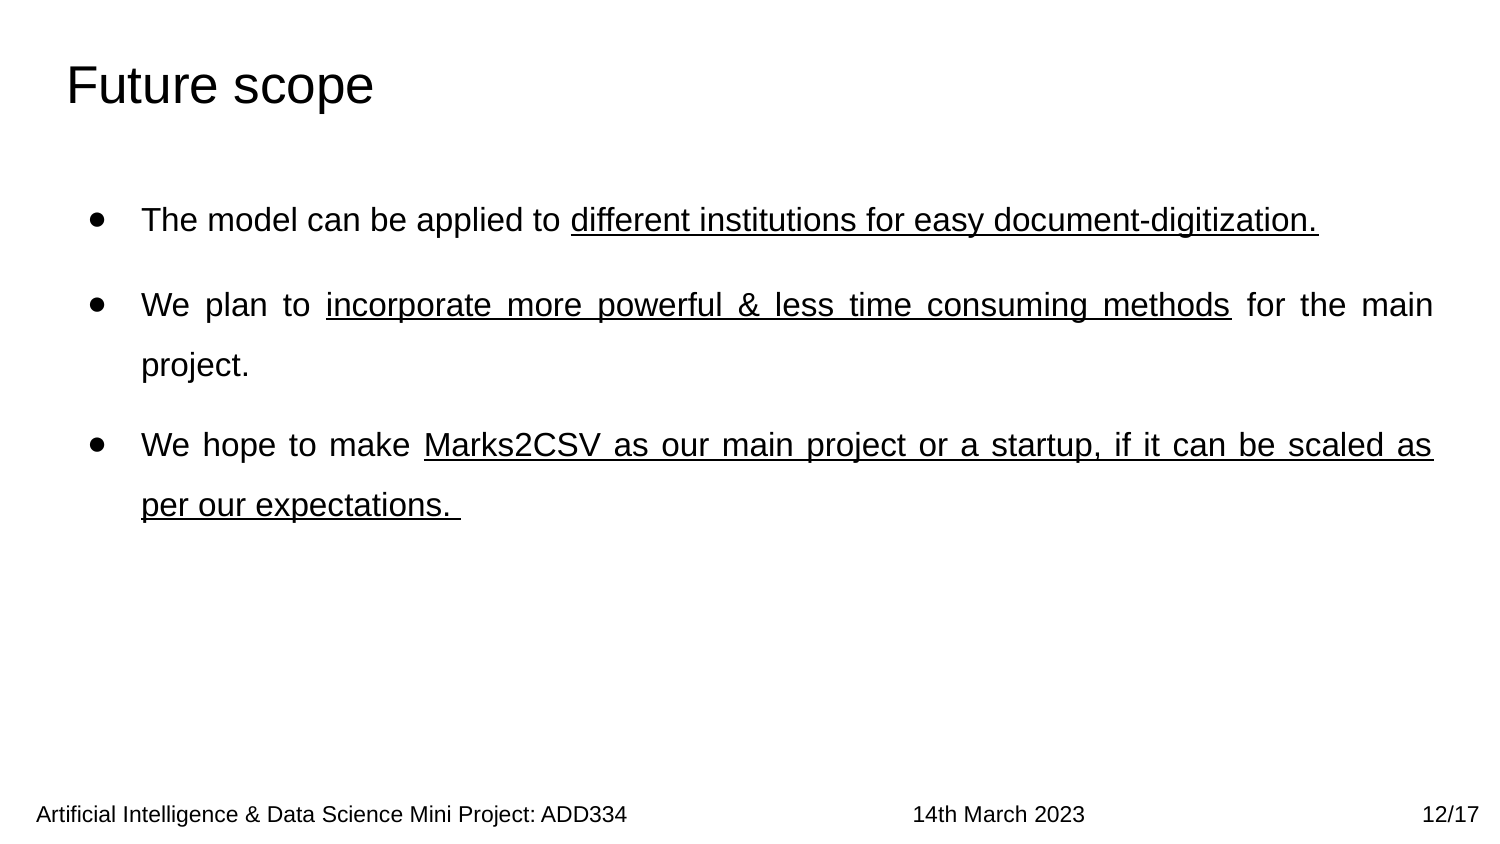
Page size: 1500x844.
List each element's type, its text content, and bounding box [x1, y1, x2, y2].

title Future scope [51, 35, 1449, 130]
list The model can be applied to different institutions for easy document-digitization. We plan to incorporate more powerful & less time consuming methods for the main project. We hope to make Marks2CSV as our main project or a startup, if it can be scaled as per our expectations. [51, 163, 1449, 649]
text_box Artificial Intelligence & Data Science Mini Project: ADD334 14th March 2023 12/17 [0, 782, 1500, 843]
